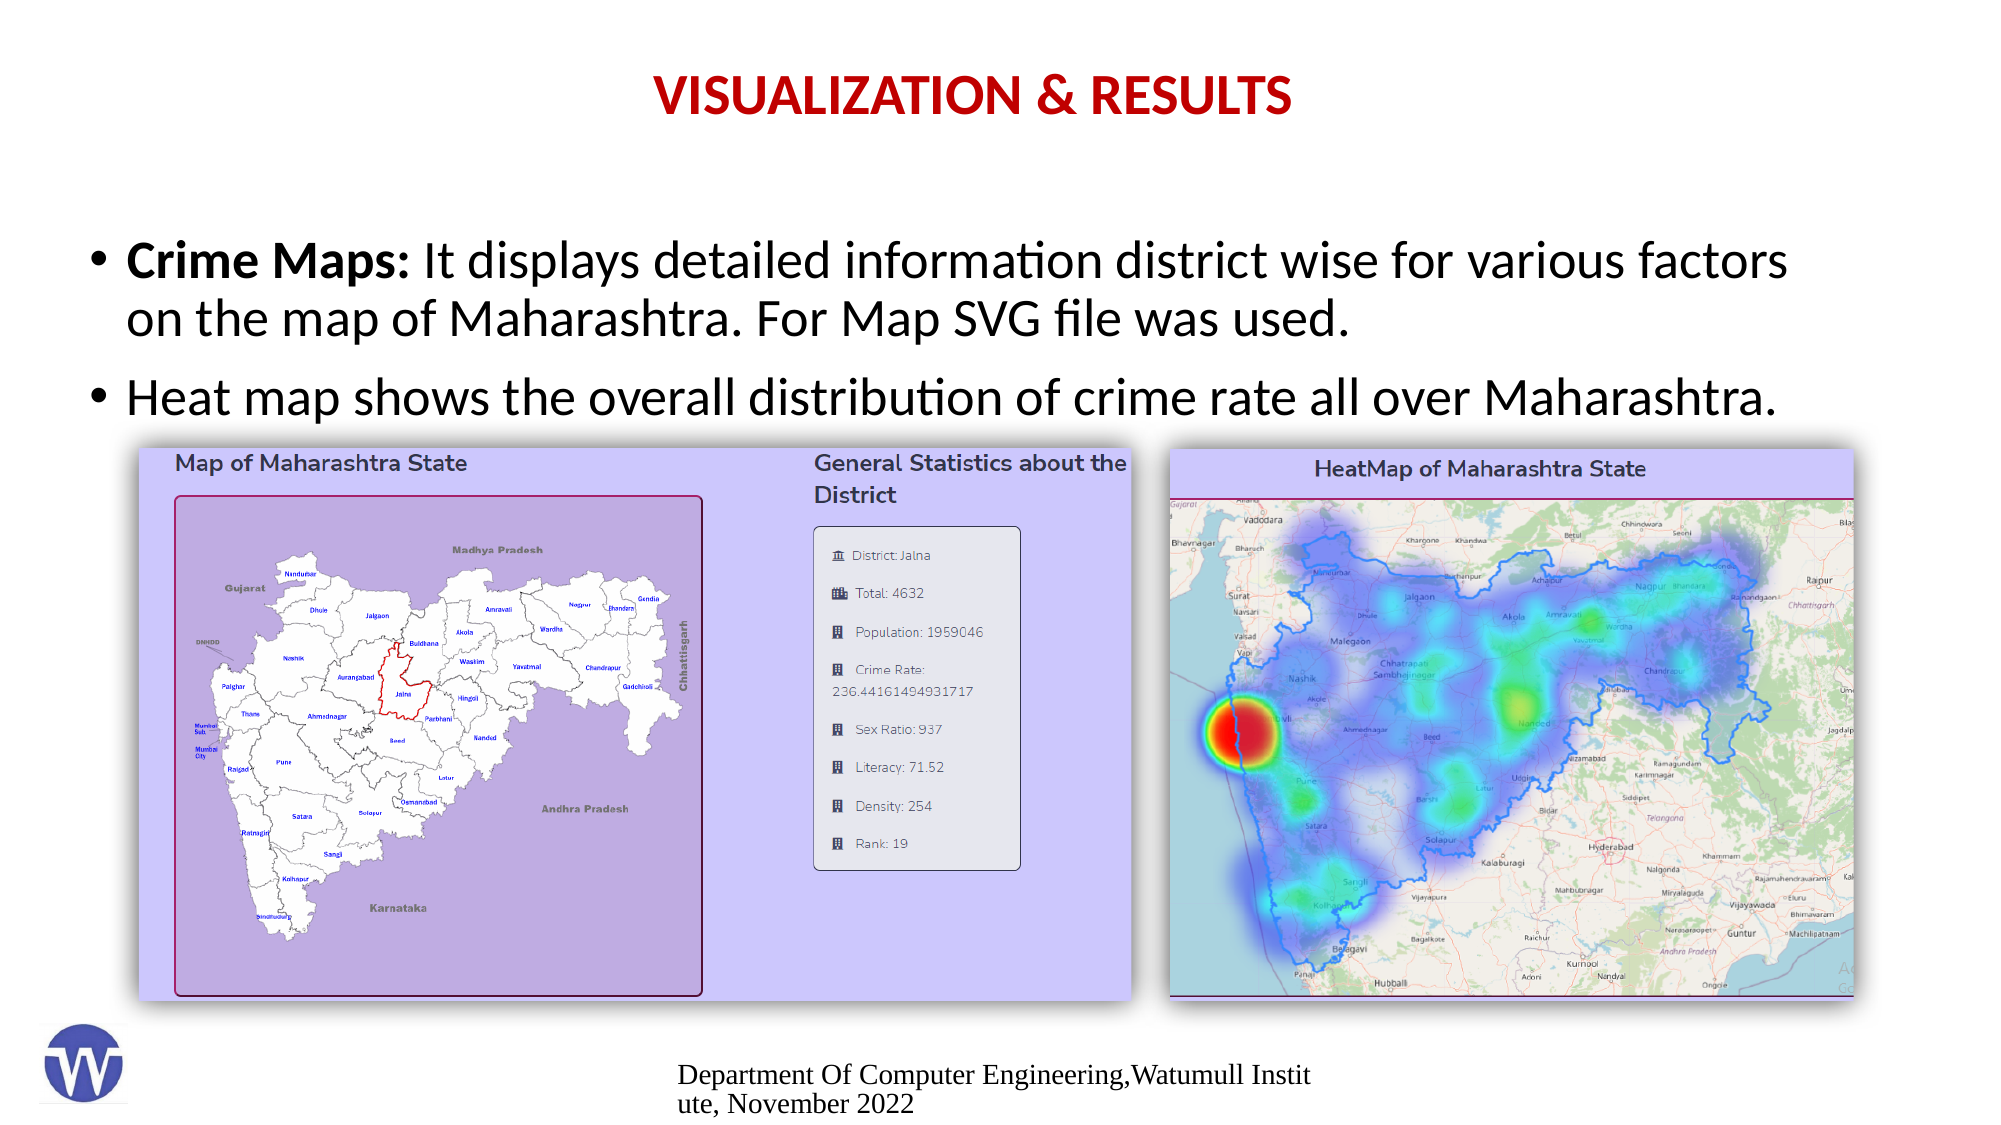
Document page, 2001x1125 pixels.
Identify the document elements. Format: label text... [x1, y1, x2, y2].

footer Department Of Computer Engineering,Watumull Institute, November 2022 [662, 1042, 1338, 1103]
picture [138, 448, 1132, 1001]
picture [39, 1023, 128, 1104]
list VISUALIZATION & RESULTS Crime Maps: It displays detailed information district wise for various factors on the map of Maharashtra. For Map SVG file was used. Heat map shows the overall distribution of crime rate all over Maharashtra. [74, 56, 1873, 1024]
picture [1170, 449, 1854, 1001]
